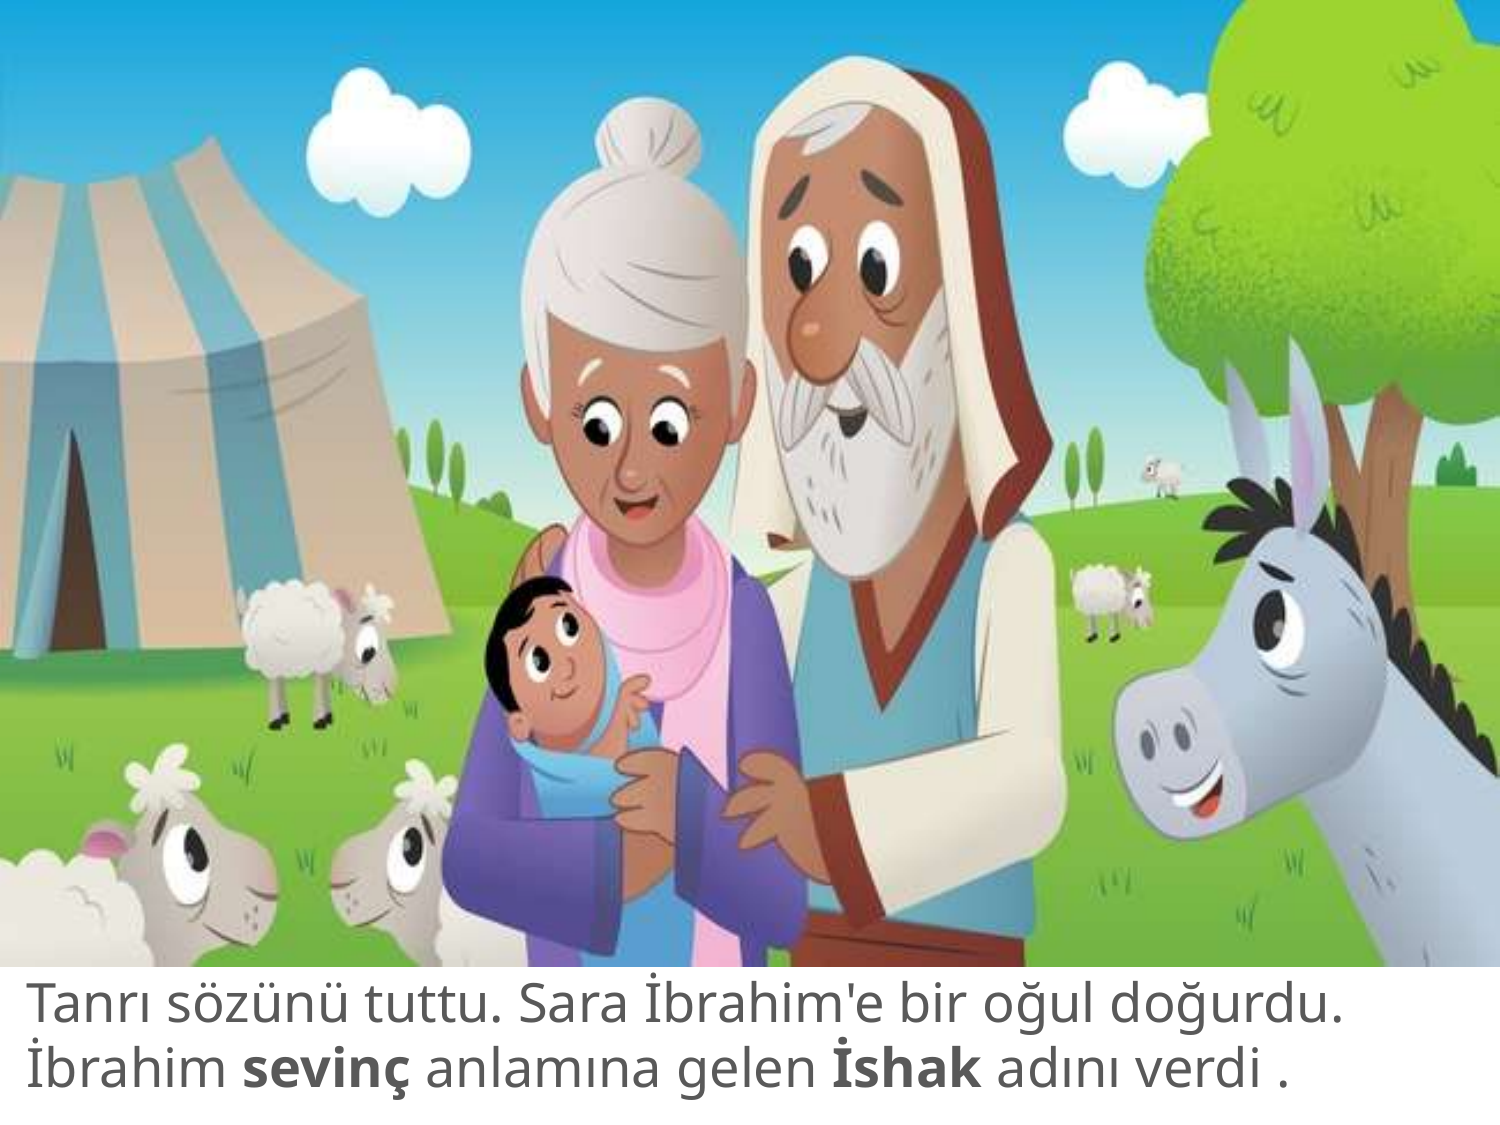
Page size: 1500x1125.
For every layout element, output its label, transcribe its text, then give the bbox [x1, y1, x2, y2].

text_box Tanrı sözünü tuttu. Sara İbrahim'e bir oğul doğurdu. İbrahim sevinç anlamına gelen İshak adını verdi . [11, 975, 1498, 1106]
picture [0, 0, 1500, 967]
